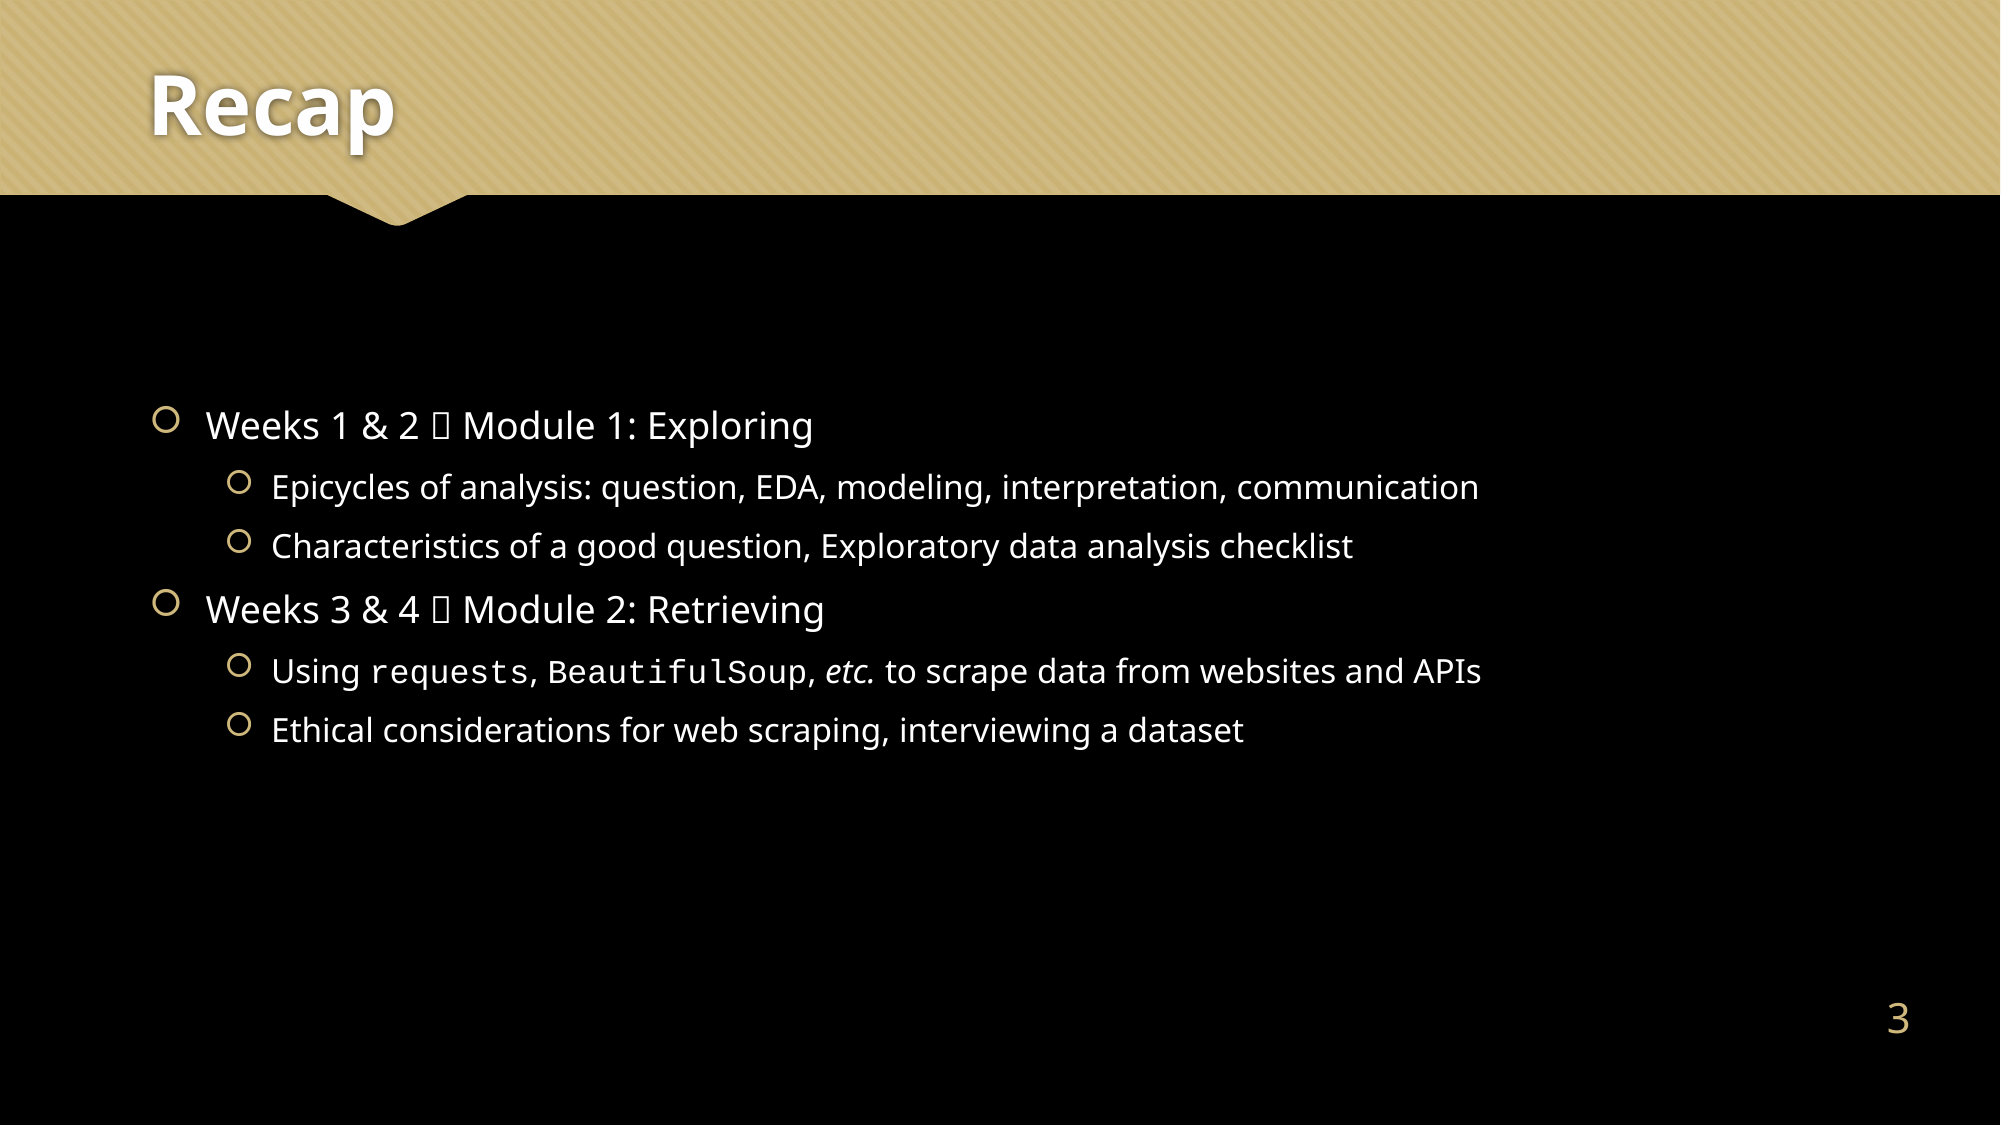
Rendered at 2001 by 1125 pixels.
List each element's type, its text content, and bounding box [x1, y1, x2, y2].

list Weeks 1 & 2  Module 1: Exploring Epicycles of analysis: question, EDA, modeling, interpretation, communication Characteristics of a good question, Exploratory data analysis checklist Weeks 3 & 4  Module 2: Retrieving Using requests, BeautifulSoup, etc. to scrape data from websites and APIs Ethical considerations for web scraping, interviewing a dataset [134, 233, 1866, 983]
slide_number 2 [1751, 970, 1926, 1051]
title Recap [132, 0, 1868, 160]
